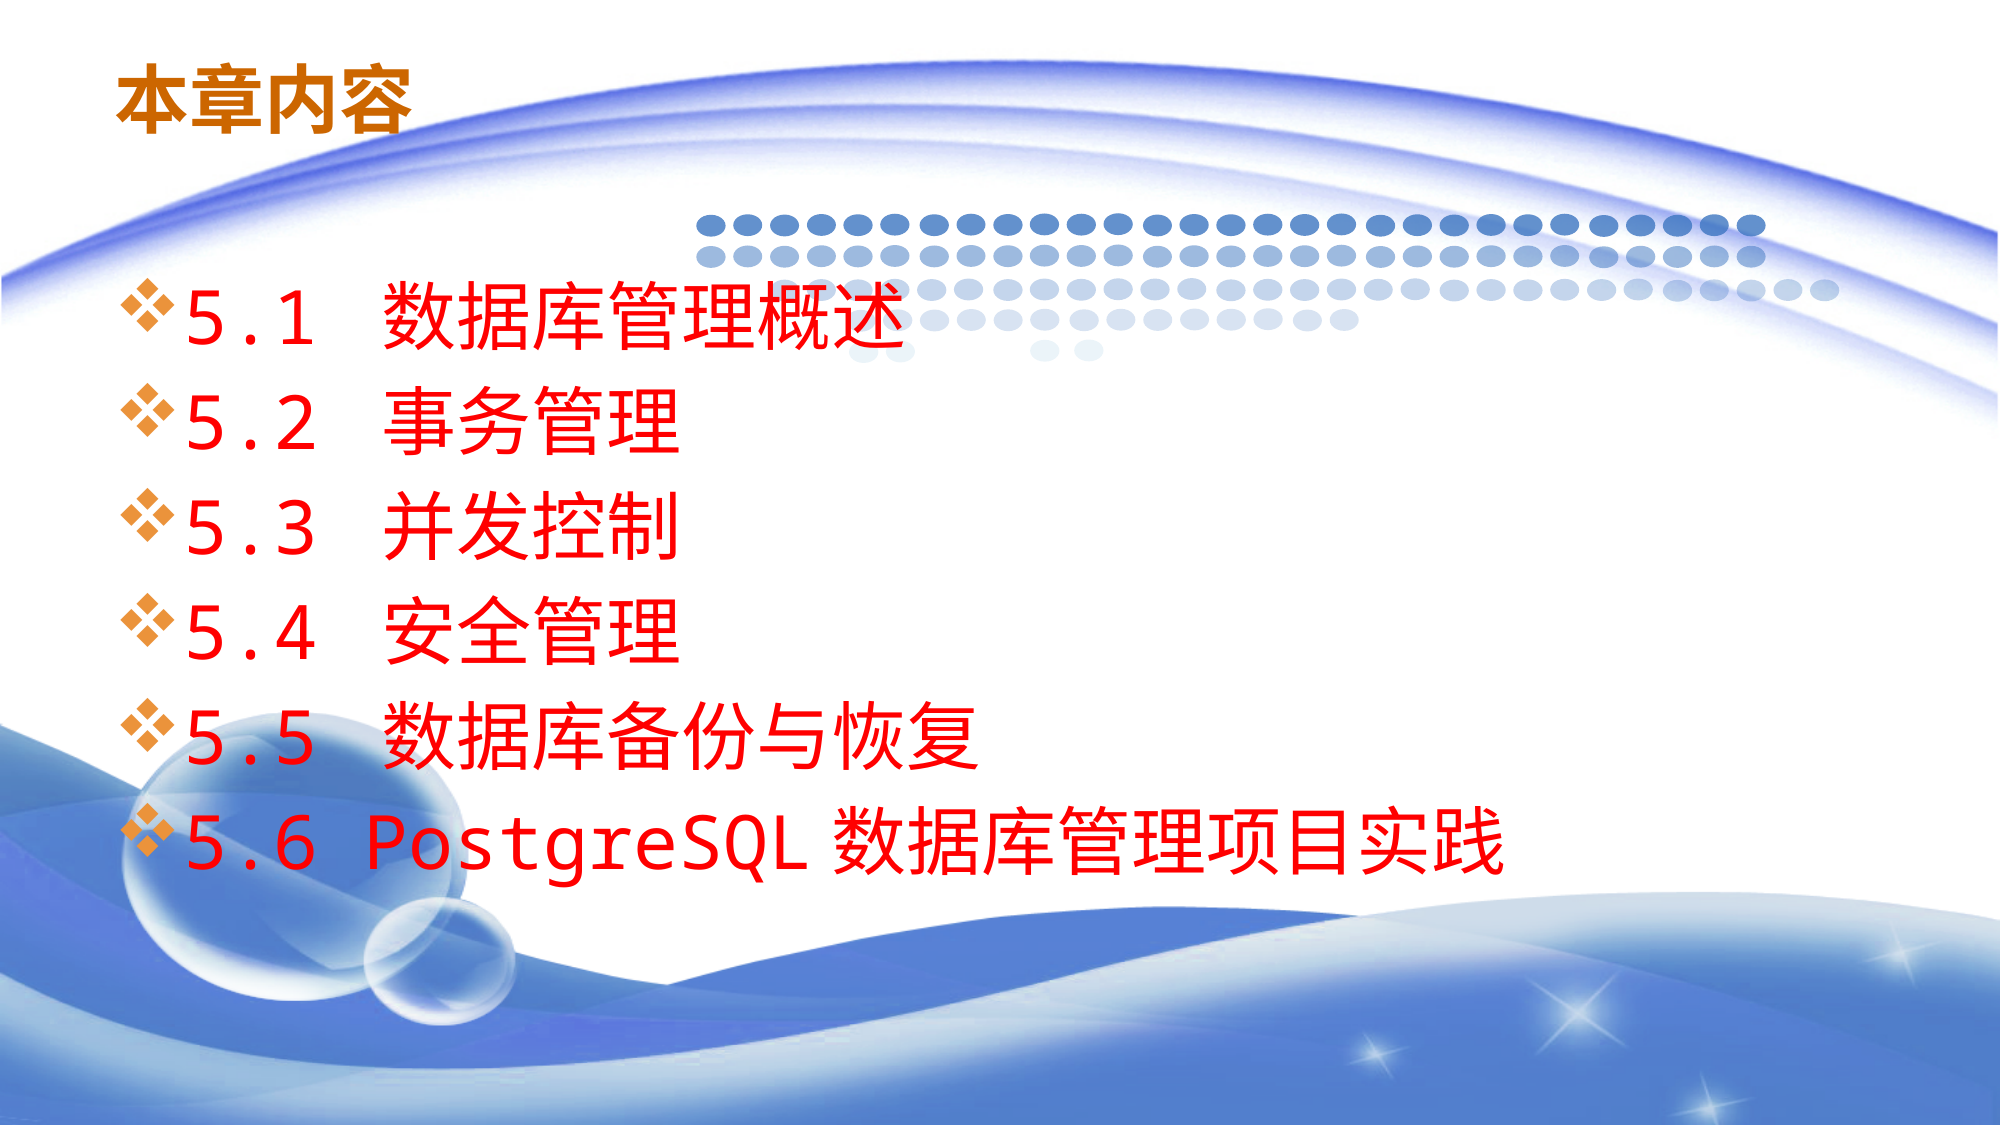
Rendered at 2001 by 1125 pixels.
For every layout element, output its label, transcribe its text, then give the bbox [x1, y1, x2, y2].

picture [0, 712, 2000, 1125]
list 5.1 数据库管理概述 5.2 事务管理 5.3 并发控制 5.4 安全管理 5.5 数据库备份与恢复 5.6 PostgreSQL数据库管理项目实践 [100, 262, 1901, 1005]
picture [0, 0, 2000, 442]
title 本章内容 [100, 45, 1901, 233]
